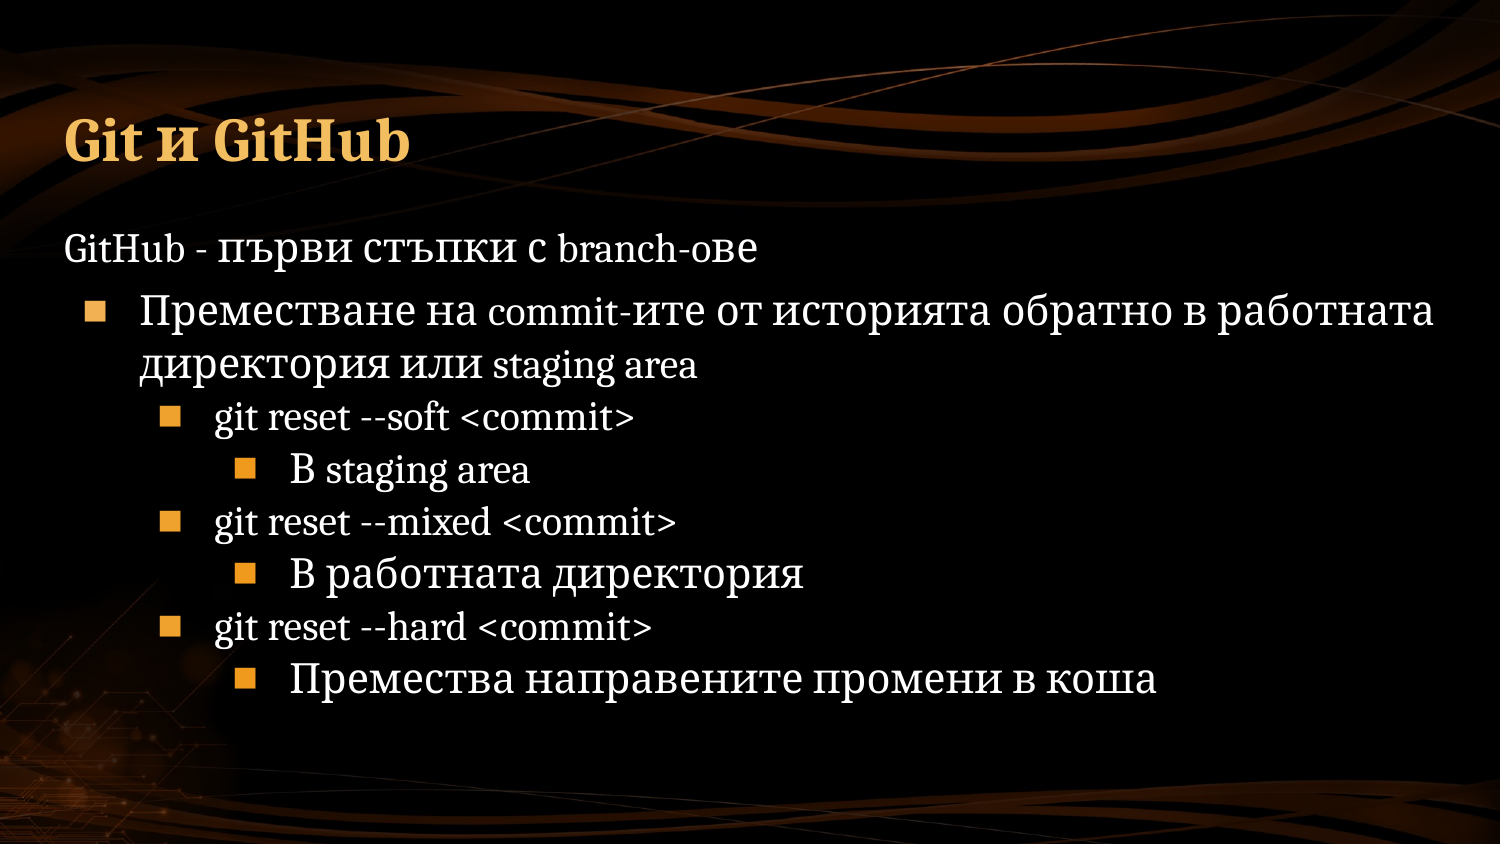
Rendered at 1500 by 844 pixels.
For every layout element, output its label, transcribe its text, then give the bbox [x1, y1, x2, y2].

title Git и GitHub [51, 72, 1449, 211]
list GitHub - първи стъпки с branch-oве Преместване на commit-ите от историята обратно в работната директория или staging area git reset --soft <commit> В staging area git reset --mixed <commit> В работната директория git reset --hard <commit> Премества направените промени в коша [51, 214, 1449, 737]
picture [0, 0, 1500, 844]
